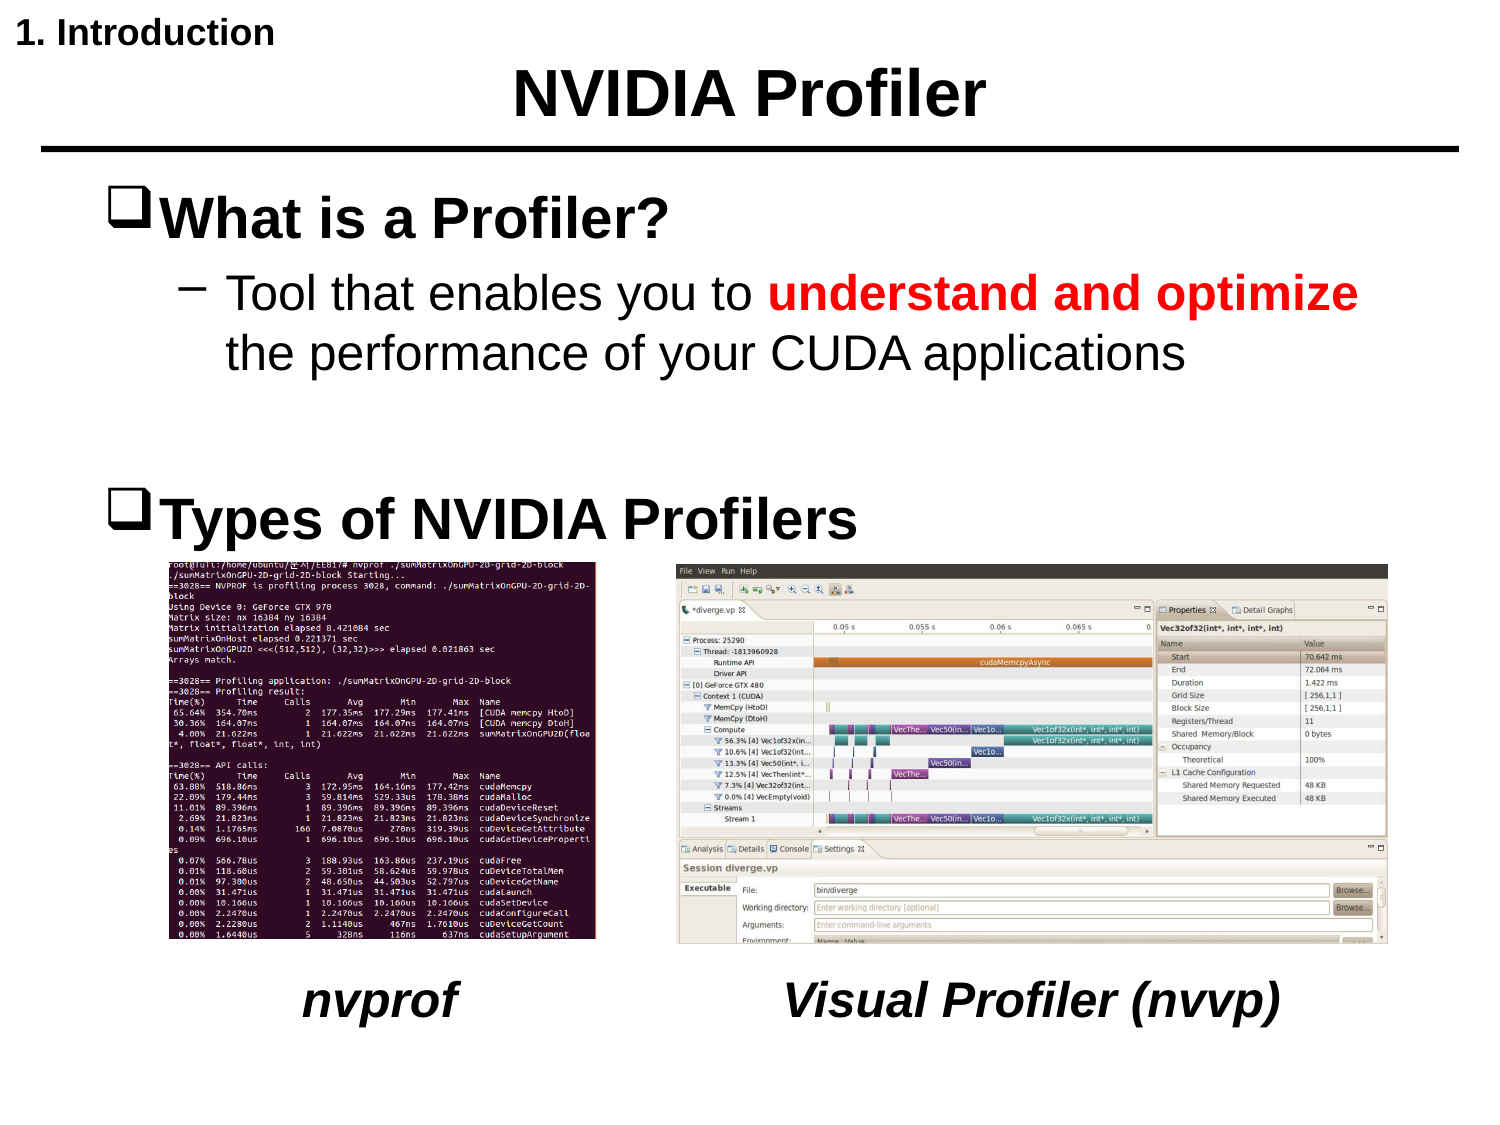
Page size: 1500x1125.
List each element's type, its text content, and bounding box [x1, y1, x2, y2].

title NVIDIA Profiler [35, 42, 1465, 137]
text_box Visual Profiler (nvvp) [767, 959, 1297, 1035]
picture [168, 562, 597, 940]
picture [676, 563, 1388, 944]
subtitle 1. Introduction [0, 0, 797, 47]
text_box nvprof [287, 959, 473, 1035]
list What is a Profiler? Tool that enables you to understand and optimize the performance of your CUDA applications Types of NVIDIA Profilers [88, 172, 1424, 1102]
